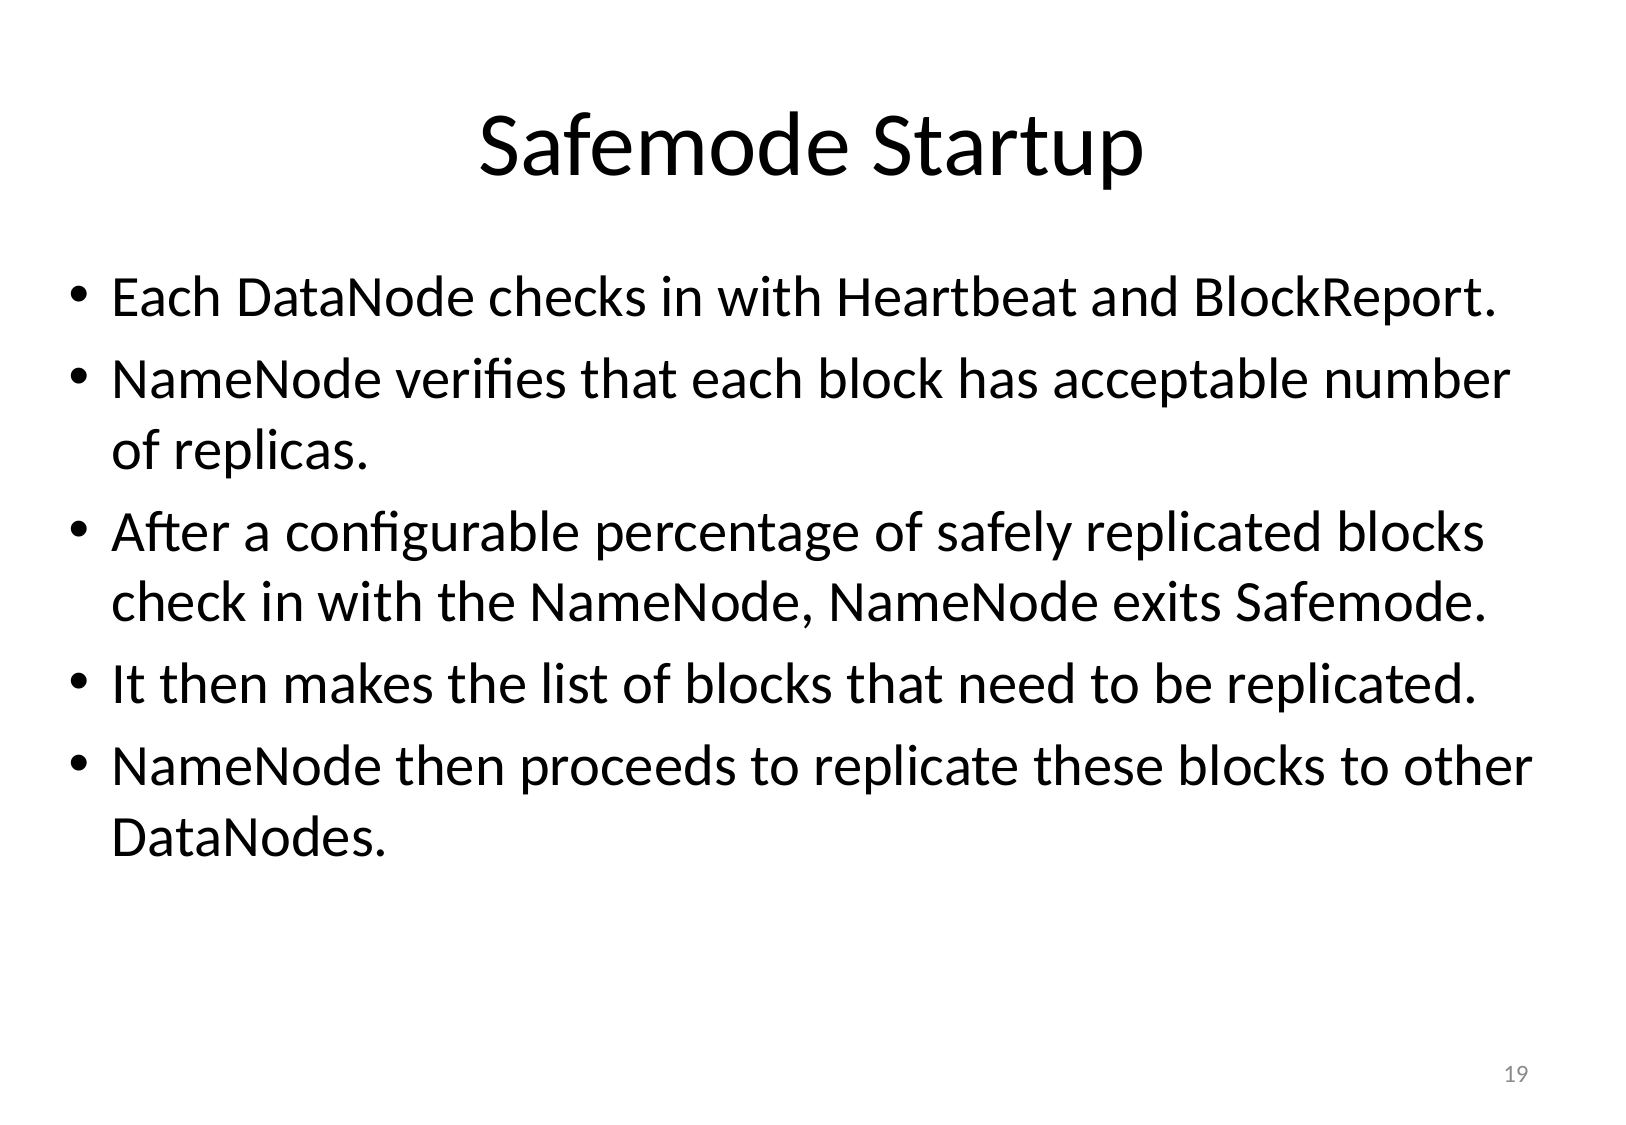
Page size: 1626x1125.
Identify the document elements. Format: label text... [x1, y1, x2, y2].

list Each DataNode checks in with Heartbeat and BlockReport. NameNode verifies that each block has acceptable number of replicas. After a configurable percentage of safely replicated blocks check in with the NameNode, NameNode exits Safemode. It then makes the list of blocks that need to be replicated. NameNode then proceeds to replicate these blocks to other DataNodes. [53, 250, 1565, 1001]
slide_number 19 [1164, 1042, 1544, 1103]
title Safemode Startup [81, 45, 1544, 233]
